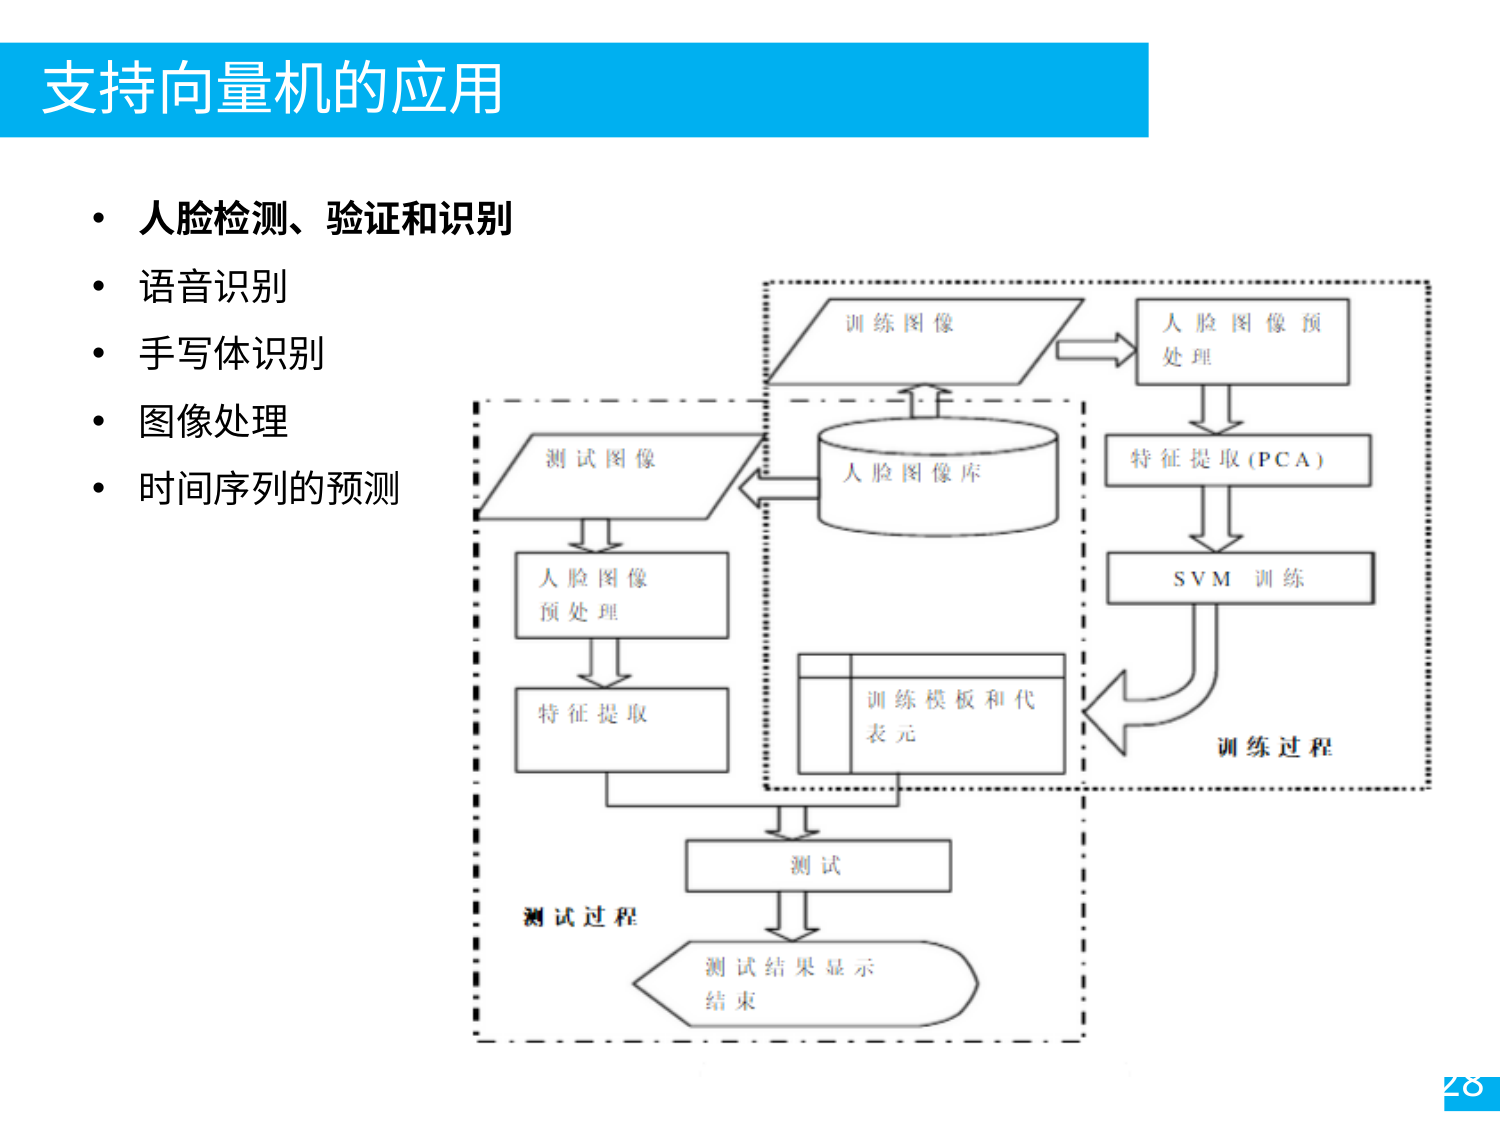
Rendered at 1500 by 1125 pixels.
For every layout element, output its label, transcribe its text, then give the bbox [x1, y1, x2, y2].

picture [436, 242, 1500, 1077]
text_box 人脸检测、验证和识别 语音识别 手写体识别 图像处理 时间序列的预测 [77, 165, 1406, 518]
title 支持向量机的应用 [25, 2, 1320, 179]
